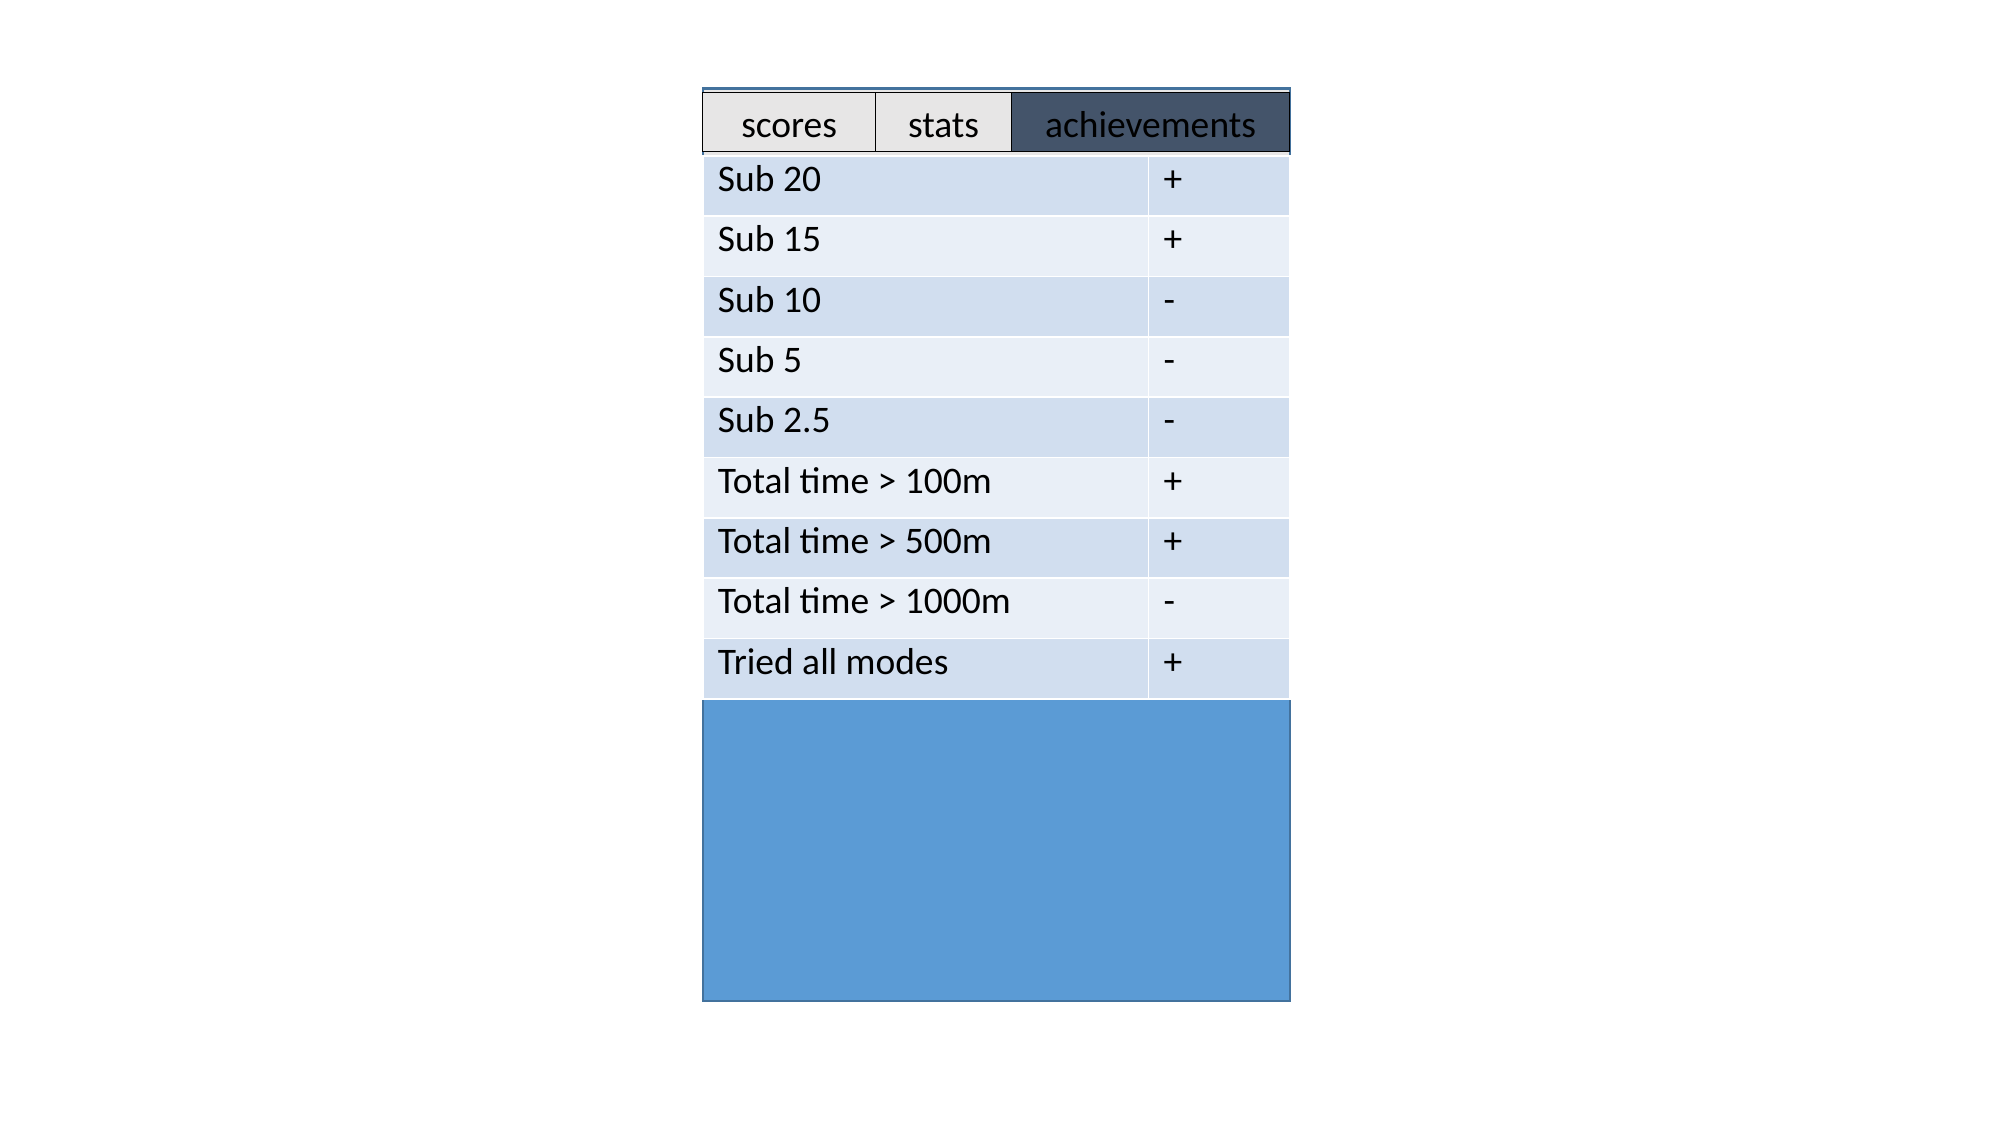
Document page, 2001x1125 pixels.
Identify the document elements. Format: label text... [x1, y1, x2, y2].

text_box [702, 88, 1291, 155]
table_cell - [1149, 398, 1289, 457]
table_cell Total time > 100m [704, 458, 1148, 517]
table_cell Total time > 500m [704, 519, 1148, 577]
table_header Sub 20 [704, 157, 1148, 215]
text_box achievements [1011, 92, 1290, 152]
table_cell - [1149, 277, 1289, 336]
table_cell - [1149, 338, 1289, 396]
table_cell + [1149, 519, 1289, 577]
text_box [702, 700, 1291, 1002]
table_cell Sub 2.5 [704, 398, 1148, 457]
table_cell Sub 15 [704, 217, 1148, 276]
table_cell + [1149, 217, 1289, 276]
table_header + [1149, 157, 1289, 215]
table_cell Sub 5 [704, 338, 1148, 396]
table_cell + [1149, 458, 1289, 517]
table_cell Tried all modes [704, 639, 1148, 698]
text_box stats [875, 92, 1011, 152]
table_cell Sub 10 [704, 277, 1148, 336]
text_box scores [702, 92, 875, 152]
table_cell + [1149, 639, 1289, 698]
table_cell Total time > 1000m [704, 579, 1148, 638]
table_cell - [1149, 579, 1289, 638]
